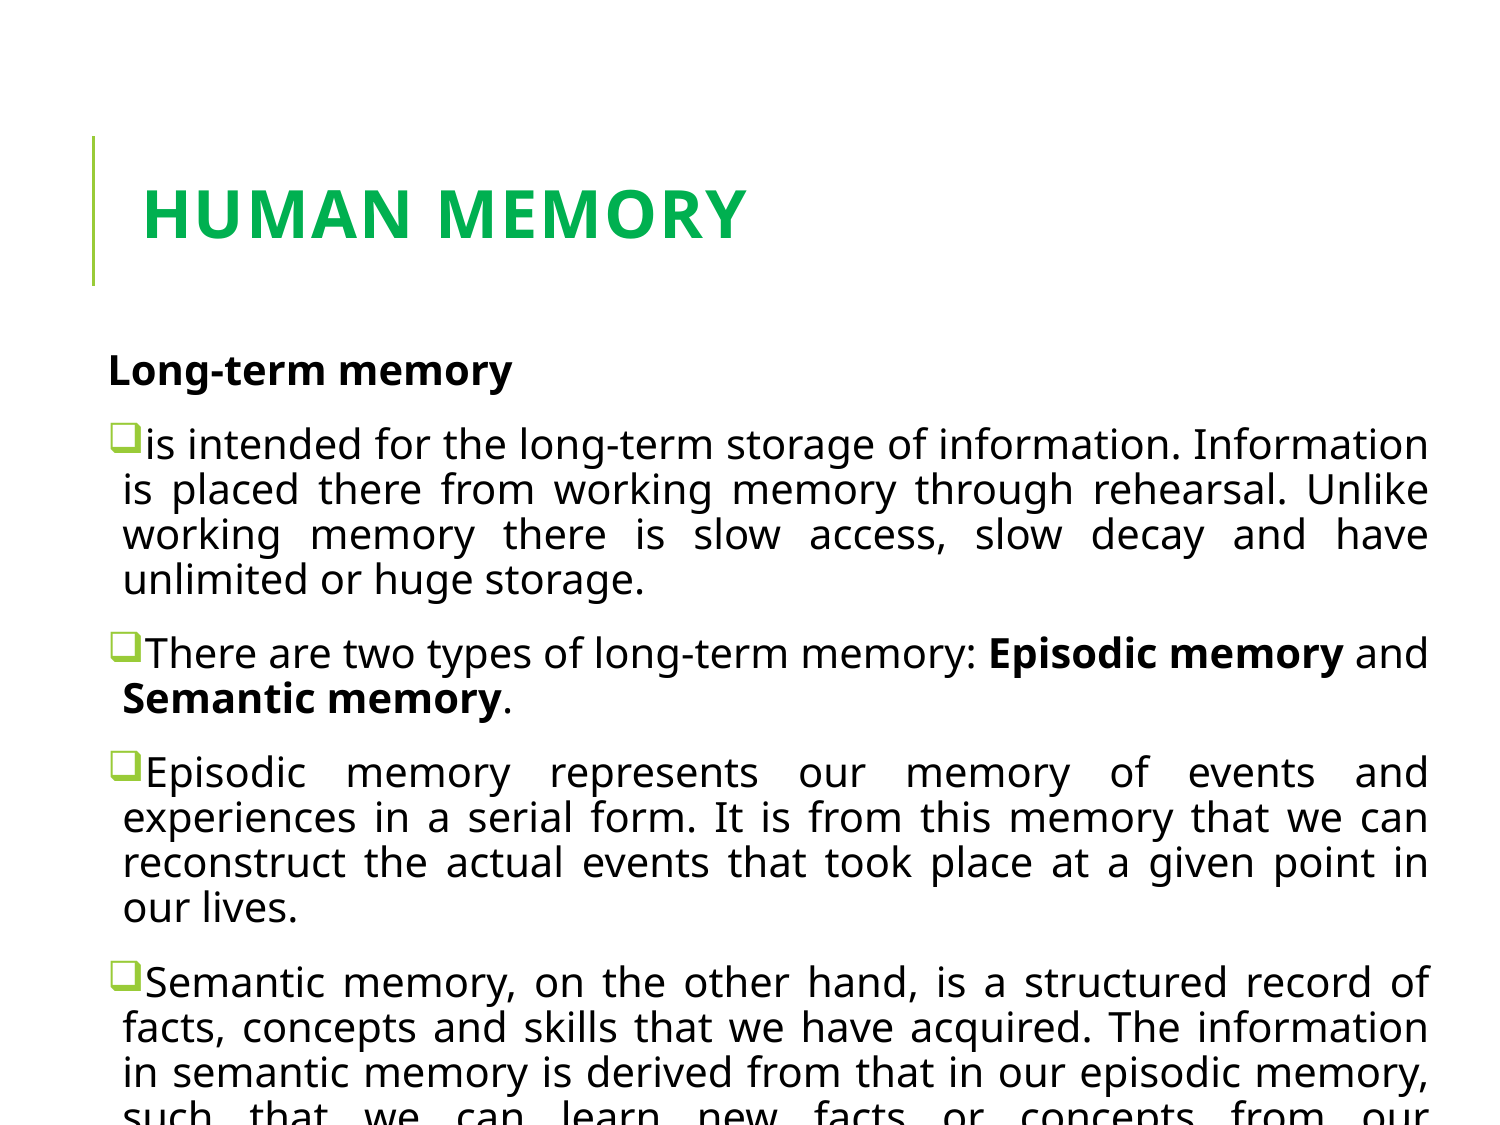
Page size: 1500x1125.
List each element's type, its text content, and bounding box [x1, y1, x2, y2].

title Human Memory [126, 96, 1322, 341]
list Long-term memory is intended for the long-term storage of information. Information is placed there from working memory through rehearsal. Unlike working memory there is slow access, slow decay and have unlimited or huge storage. There are two types of long-term memory: Episodic memory and Semantic memory. Episodic memory represents our memory of events and experiences in a serial form. It is from this memory that we can reconstruct the actual events that took place at a given point in our lives. Semantic memory, on the other hand, is a structured record of facts, concepts and skills that we have acquired. The information in semantic memory is derived from that in our episodic memory, such that we can learn new facts or concepts from our experiences. [99, 341, 1438, 1075]
